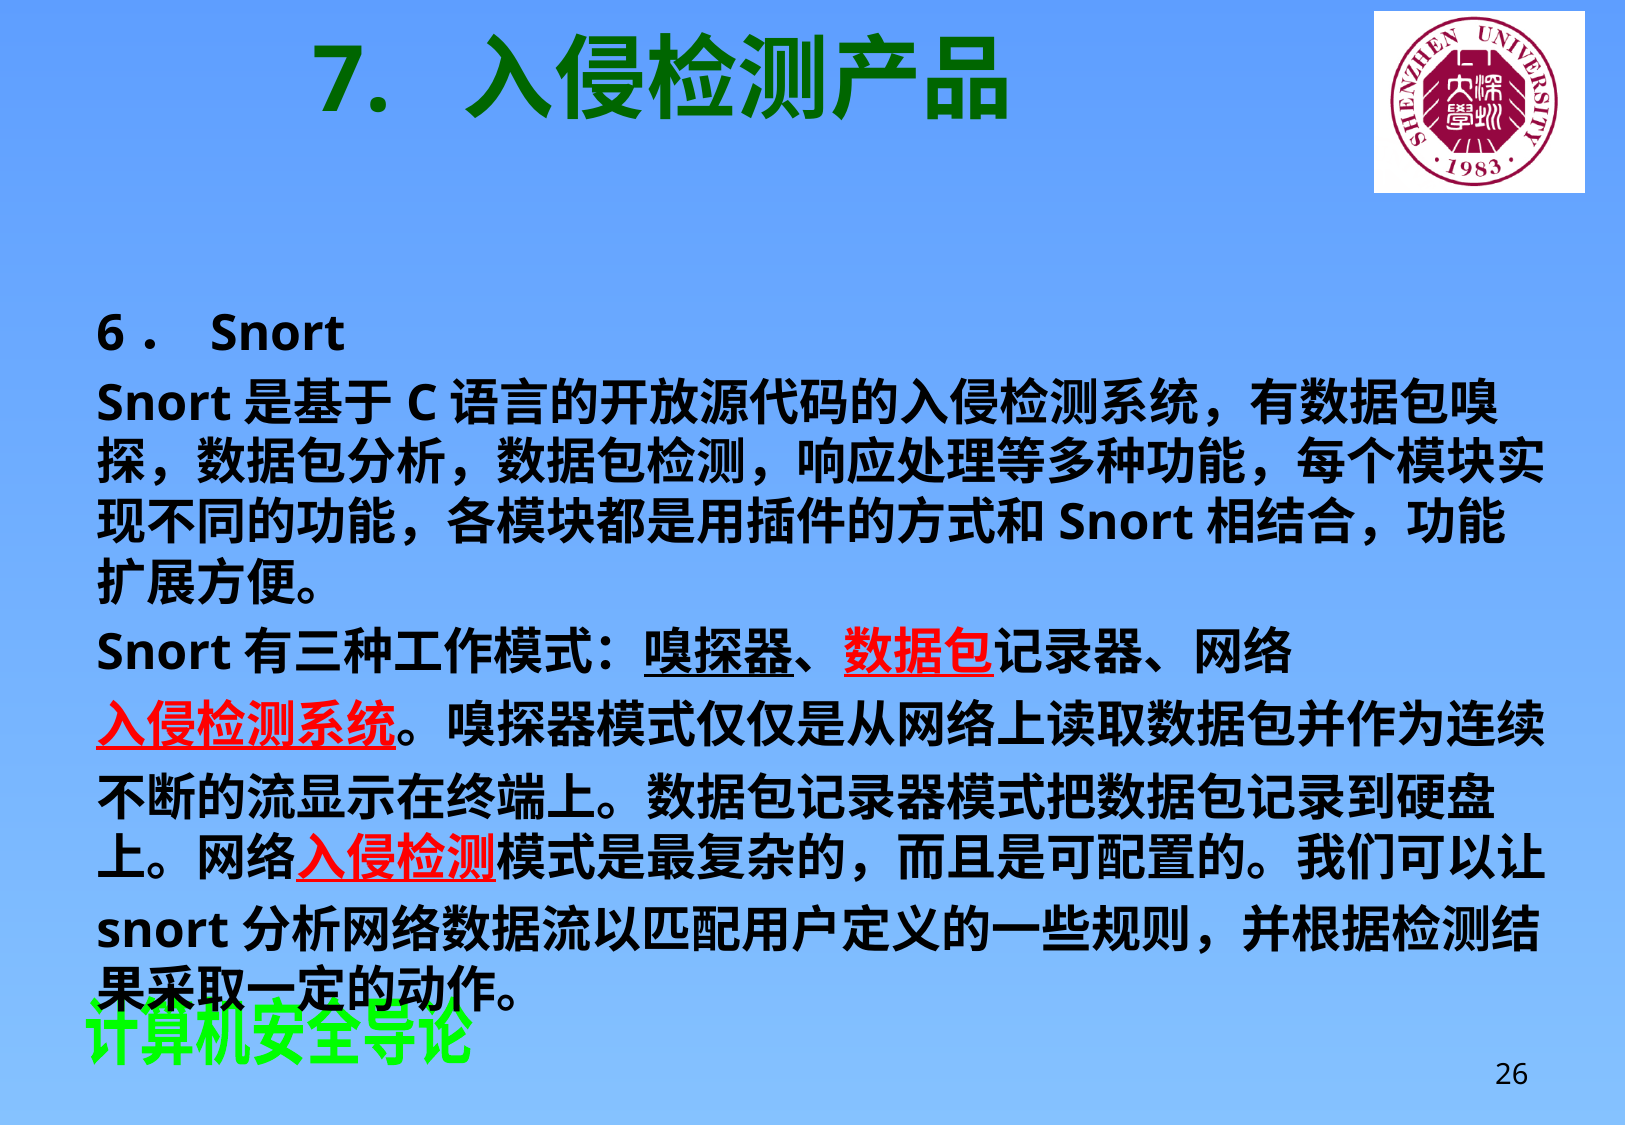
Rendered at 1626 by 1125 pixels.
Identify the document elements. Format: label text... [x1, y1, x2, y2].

list 6． Snort Snort是基于C语言的开放源代码的入侵检测系统，有数据包嗅探，数据包分析，数据包检测，响应处理等多种功能，每个模块实现不同的功能，各模块都是用插件的方式和Snort相结合，功能扩展方便。 Snort有三种工作模式：嗅探器、数据包记录器、网络入侵检测系统。嗅探器模式仅仅是从网络上读取数据包并作为连续不断的流显示在终端上。数据包记录器模式把数据包记录到硬盘上。网络入侵检测模式是最复杂的，而且是可配置的。我们可以让snort分析网络数据流以匹配用户定义的一些规则，并根据检测结果采取一定的动作。 。 [81, 262, 1562, 1005]
title 7. 入侵检测产品 [297, 12, 1317, 138]
slide_number 26 [1164, 1042, 1544, 1103]
picture [1374, 11, 1585, 193]
